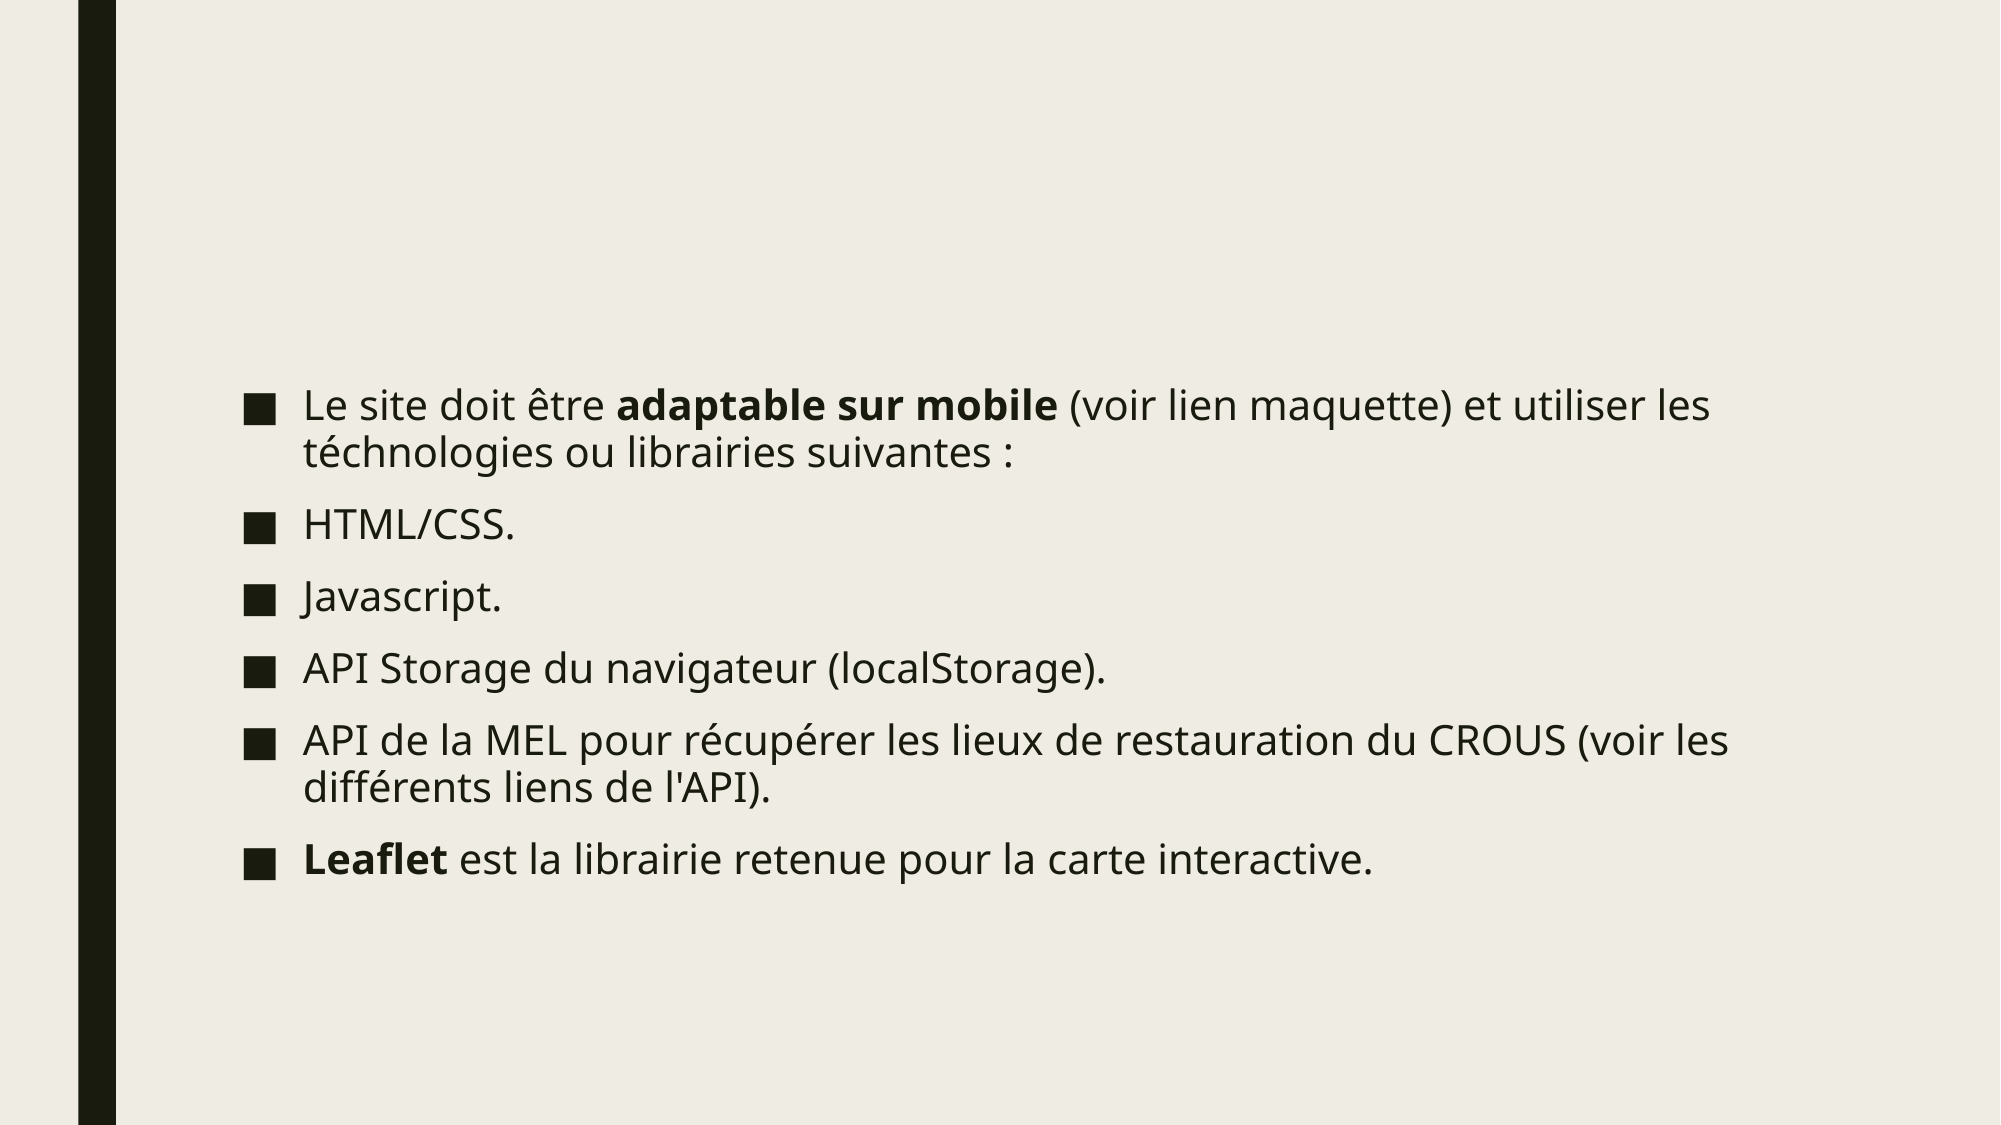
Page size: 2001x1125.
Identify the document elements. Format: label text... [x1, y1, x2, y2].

list Le site doit être adaptable sur mobile (voir lien maquette) et utiliser les téchnologies ou librairies suivantes : HTML/CSS. Javascript. API Storage du navigateur (localStorage). API de la MEL pour récupérer les lieux de restauration du CROUS (voir les différents liens de l'API). Leaflet est la librairie retenue pour la carte interactive. [225, 375, 1800, 963]
